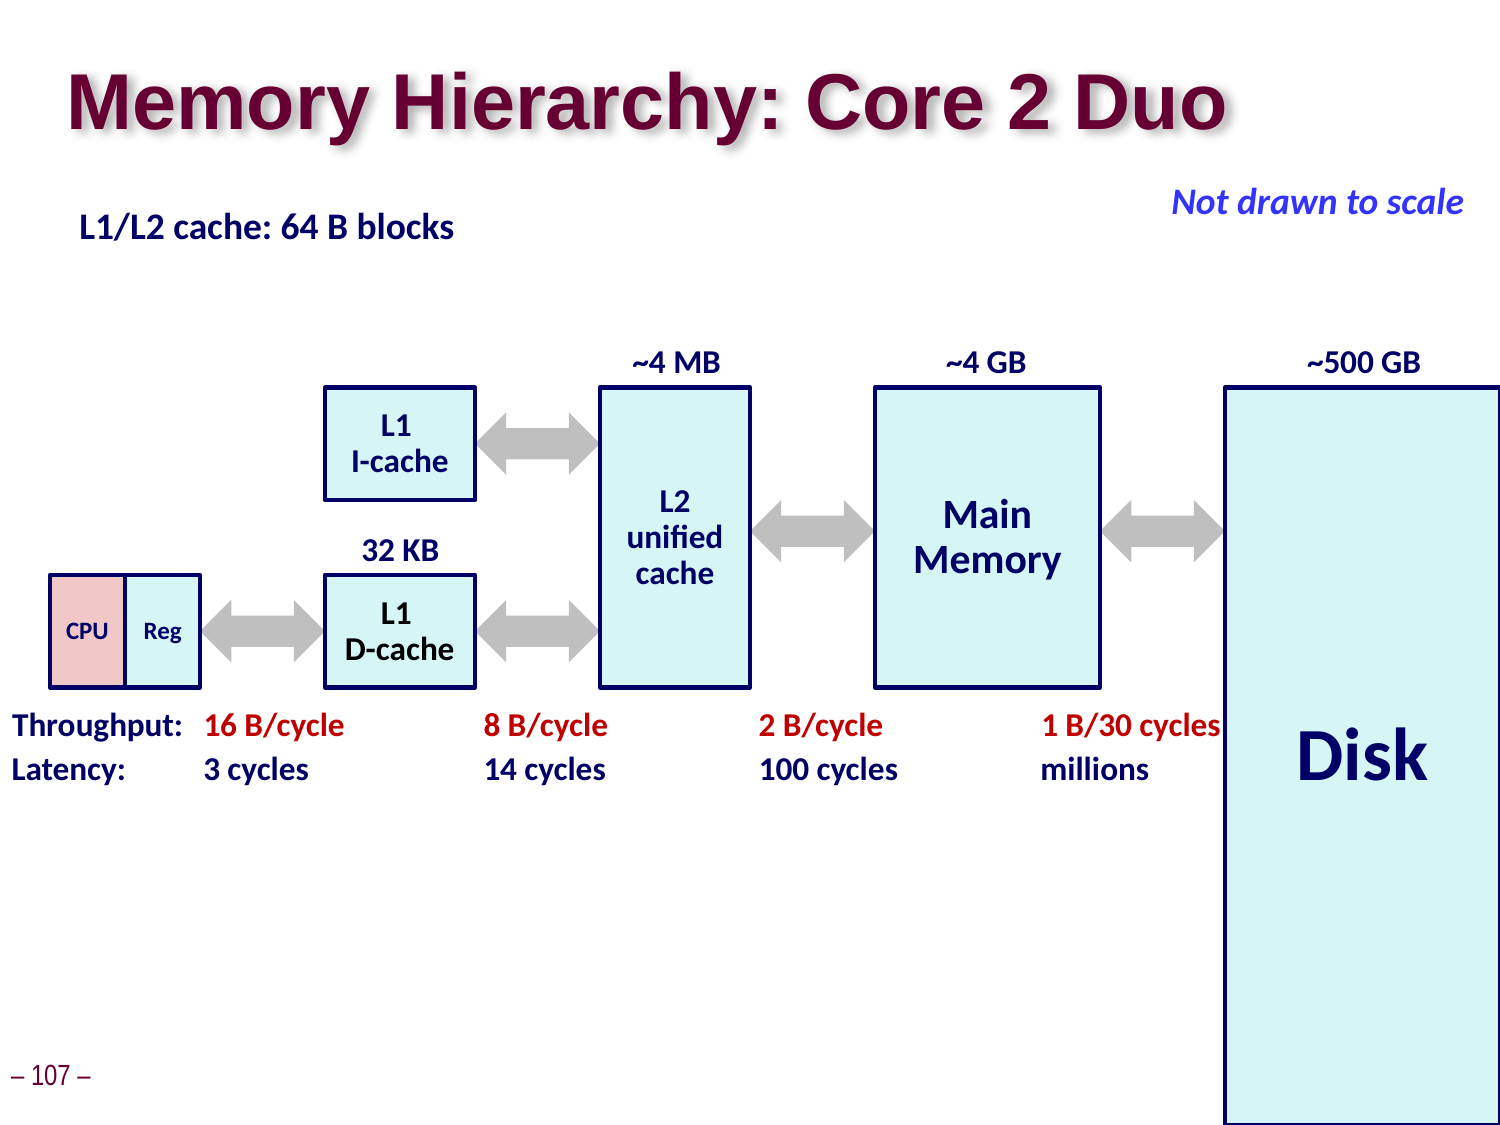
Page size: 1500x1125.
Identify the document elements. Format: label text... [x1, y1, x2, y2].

text_box Disk [1224, 387, 1500, 1125]
text_box Main Memory [874, 387, 1100, 688]
text_box 14 cycles [468, 744, 621, 796]
text_box Reg [124, 575, 200, 688]
text_box Throughput: [0, 699, 199, 751]
text_box [200, 599, 319, 663]
text_box 3 cycles [188, 744, 324, 796]
text_box millions [1025, 744, 1165, 796]
text_box [479, 599, 599, 663]
text_box ~4 MB [617, 337, 736, 388]
text_box 100 cycles [743, 744, 913, 796]
text_box 2 B/cycle [743, 699, 899, 744]
text_box L2 unified cache [599, 387, 750, 688]
text_box Not drawn to scale [1137, 174, 1488, 231]
text_box 16 B/cycle [199, 699, 360, 751]
text_box Latency: [0, 744, 142, 796]
text_box [479, 412, 599, 475]
text_box ~500 GB [1292, 337, 1437, 389]
text_box ~4 GB [931, 337, 1042, 389]
text_box [1100, 499, 1224, 563]
text_box [750, 499, 874, 563]
text_box CPU [49, 575, 124, 688]
text_box 8 B/cycle [468, 699, 624, 751]
text_box 1 B/30 cycles [1026, 699, 1236, 751]
text_box L1/L2 cache: 64 B blocks [64, 200, 470, 256]
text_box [324, 387, 476, 688]
title Memory Hierarchy: Core 2 Duo [66, 40, 1497, 169]
